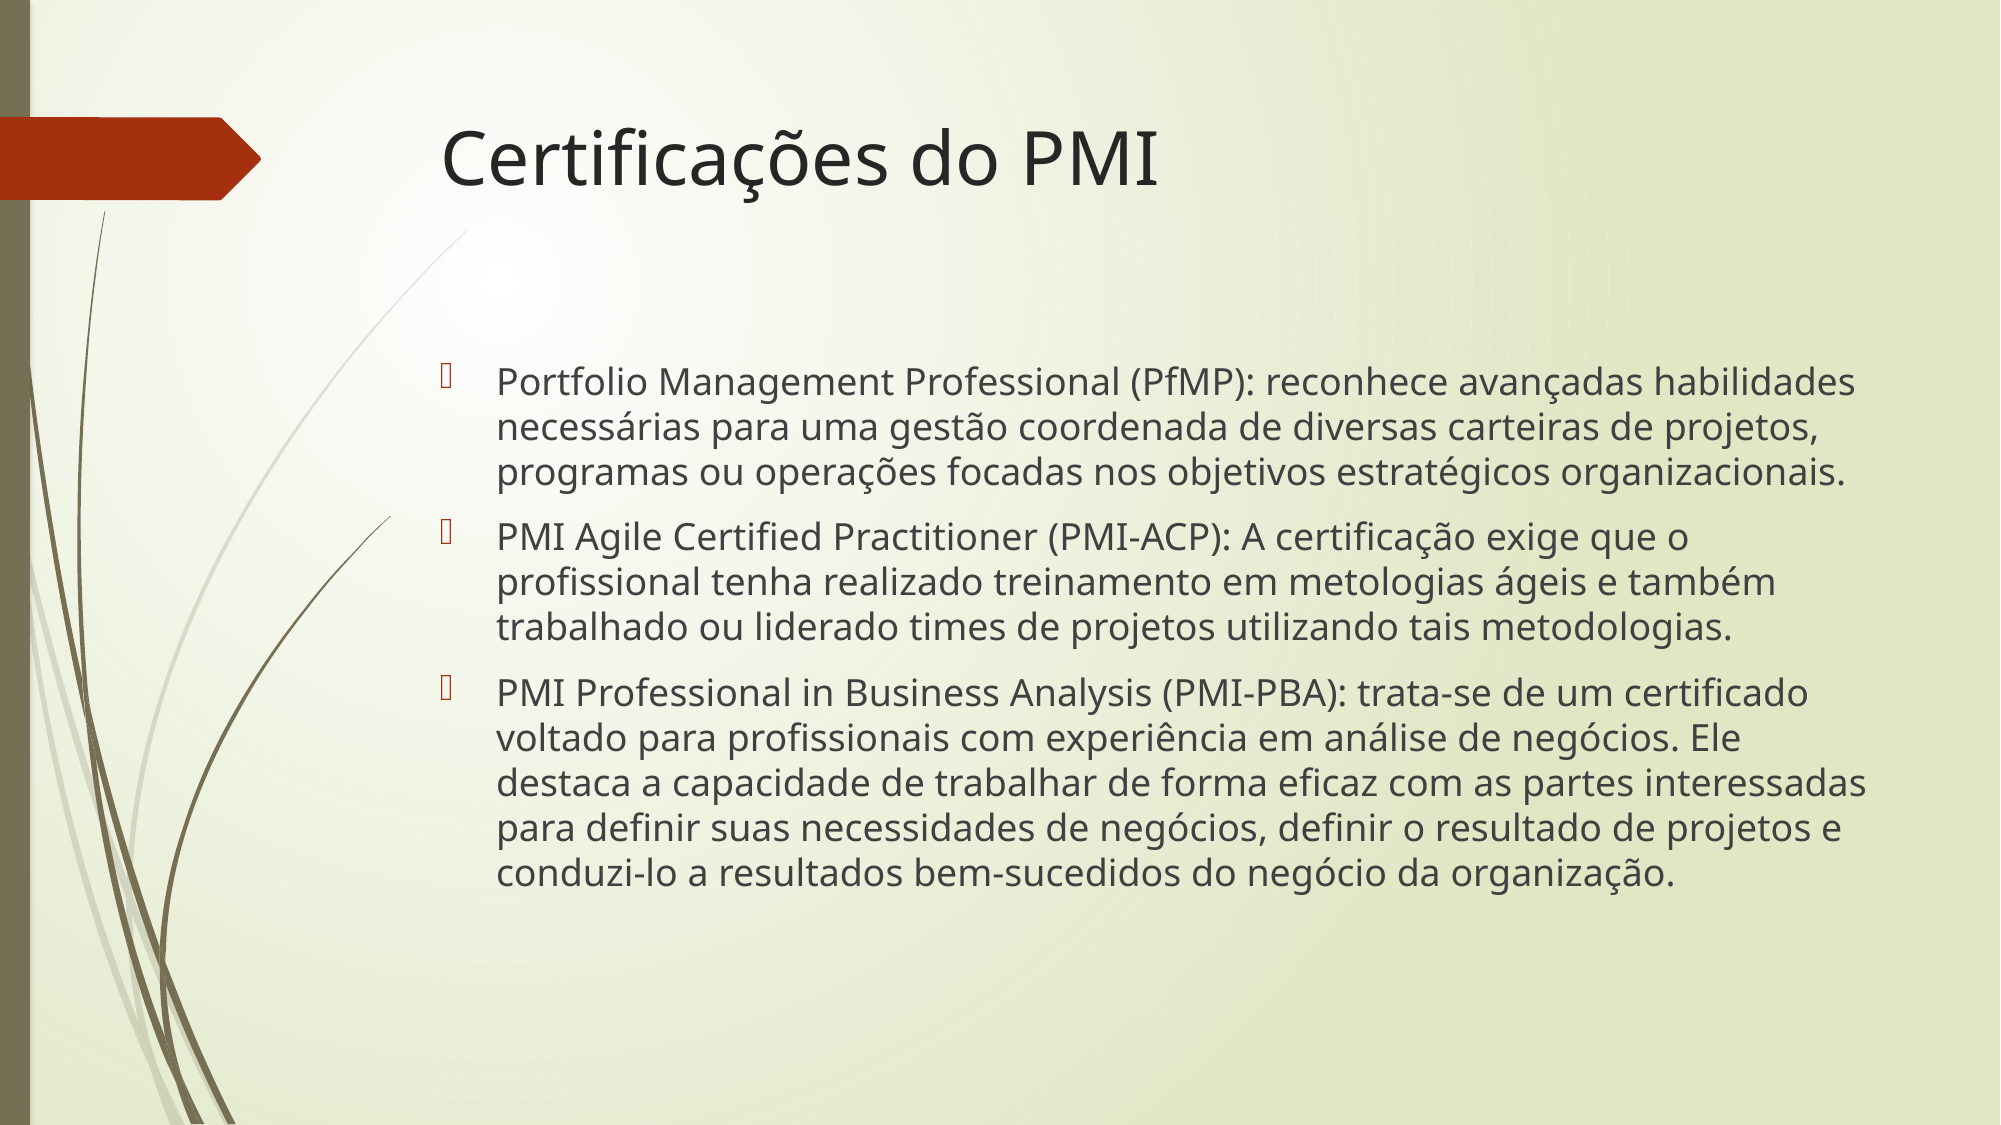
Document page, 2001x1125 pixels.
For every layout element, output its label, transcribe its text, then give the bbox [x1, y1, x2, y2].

list Portfolio Management Professional (PfMP): reconhece avançadas habilidades necessárias para uma gestão coordenada de diversas carteiras de projetos, programas ou operações focadas nos objetivos estratégicos organizacionais. PMI Agile Certified Practitioner (PMI-ACP): A certificação exige que o profissional tenha realizado treinamento em metologias ágeis e também trabalhado ou liderado times de projetos utilizando tais metodologias. PMI Professional in Business Analysis (PMI-PBA): trata-se de um certificado voltado para profissionais com experiência em análise de negócios. Ele destaca a capacidade de trabalhar de forma eficaz com as partes interessadas para definir suas necessidades de negócios, definir o resultado de projetos e conduzi-lo a resultados bem-sucedidos do negócio da organização. [424, 350, 1888, 970]
title Certificações do PMI [425, 102, 1888, 313]
